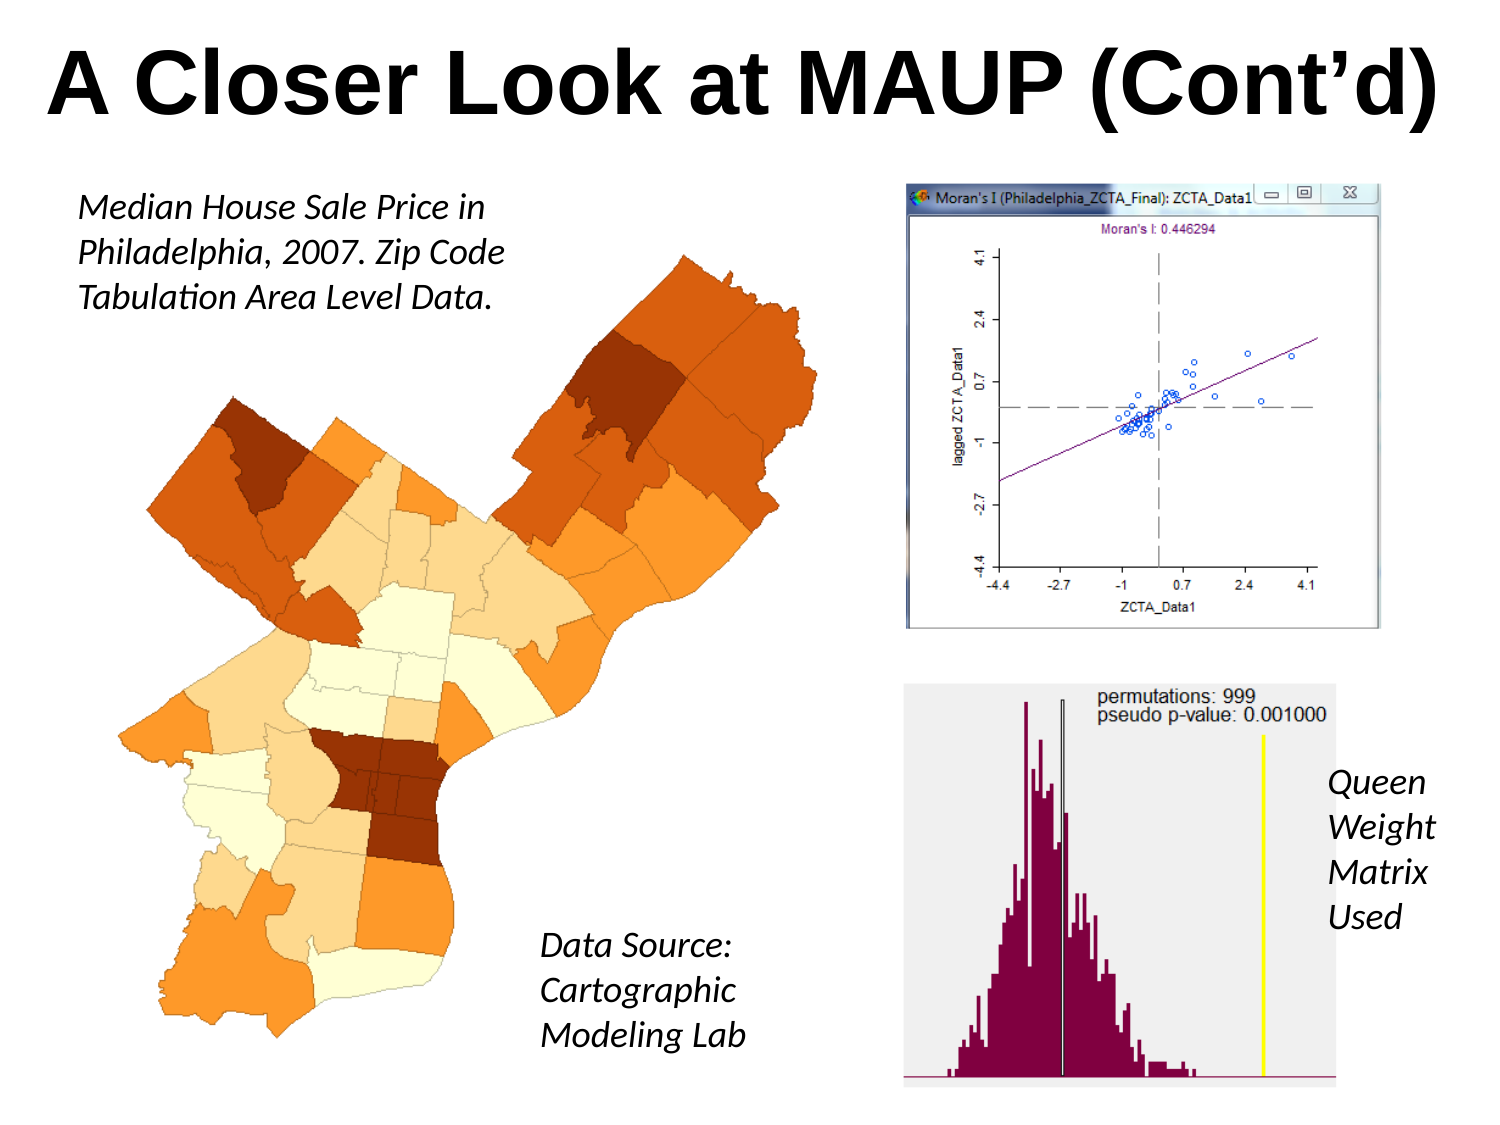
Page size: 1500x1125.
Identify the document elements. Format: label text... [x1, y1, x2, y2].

picture [112, 174, 1391, 1091]
text_box Median House Sale Price in Philadelphia, 2007. Zip Code Tabulation Area Level Data. [62, 174, 111, 325]
title A Closer Look at MAUP (Cont’d) [24, 24, 1463, 130]
text_box Queen Weight Matrix Used [1394, 749, 1500, 945]
